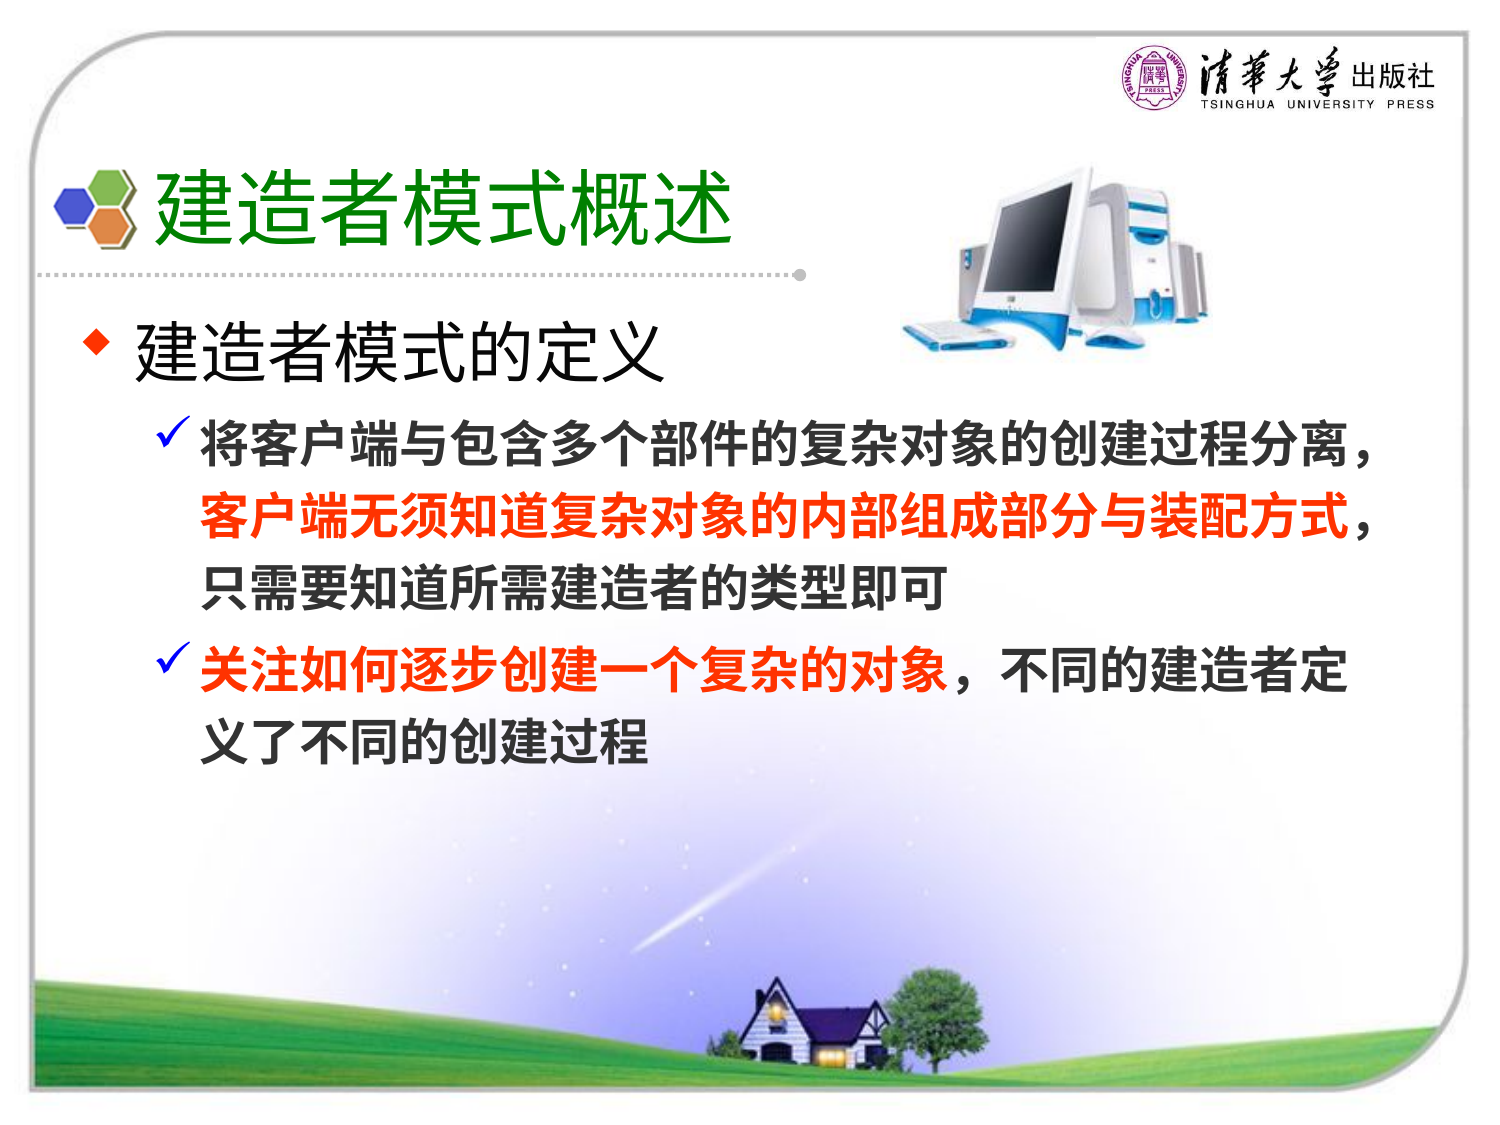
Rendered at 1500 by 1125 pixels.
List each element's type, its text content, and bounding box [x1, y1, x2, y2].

title 建造者模式概述 [137, 149, 894, 263]
text_box [0, 0, 1500, 75]
picture [0, 75, 1500, 1125]
list 建造者模式的定义 将客户端与包含多个部件的复杂对象的创建过程分离，客户端无须知道复杂对象的内部组成部分与装配方式，只需要知道所需建造者的类型即可 关注如何逐步创建一个复杂的对象，不同的建造者定义了不同的创建过程 [62, 287, 1413, 963]
